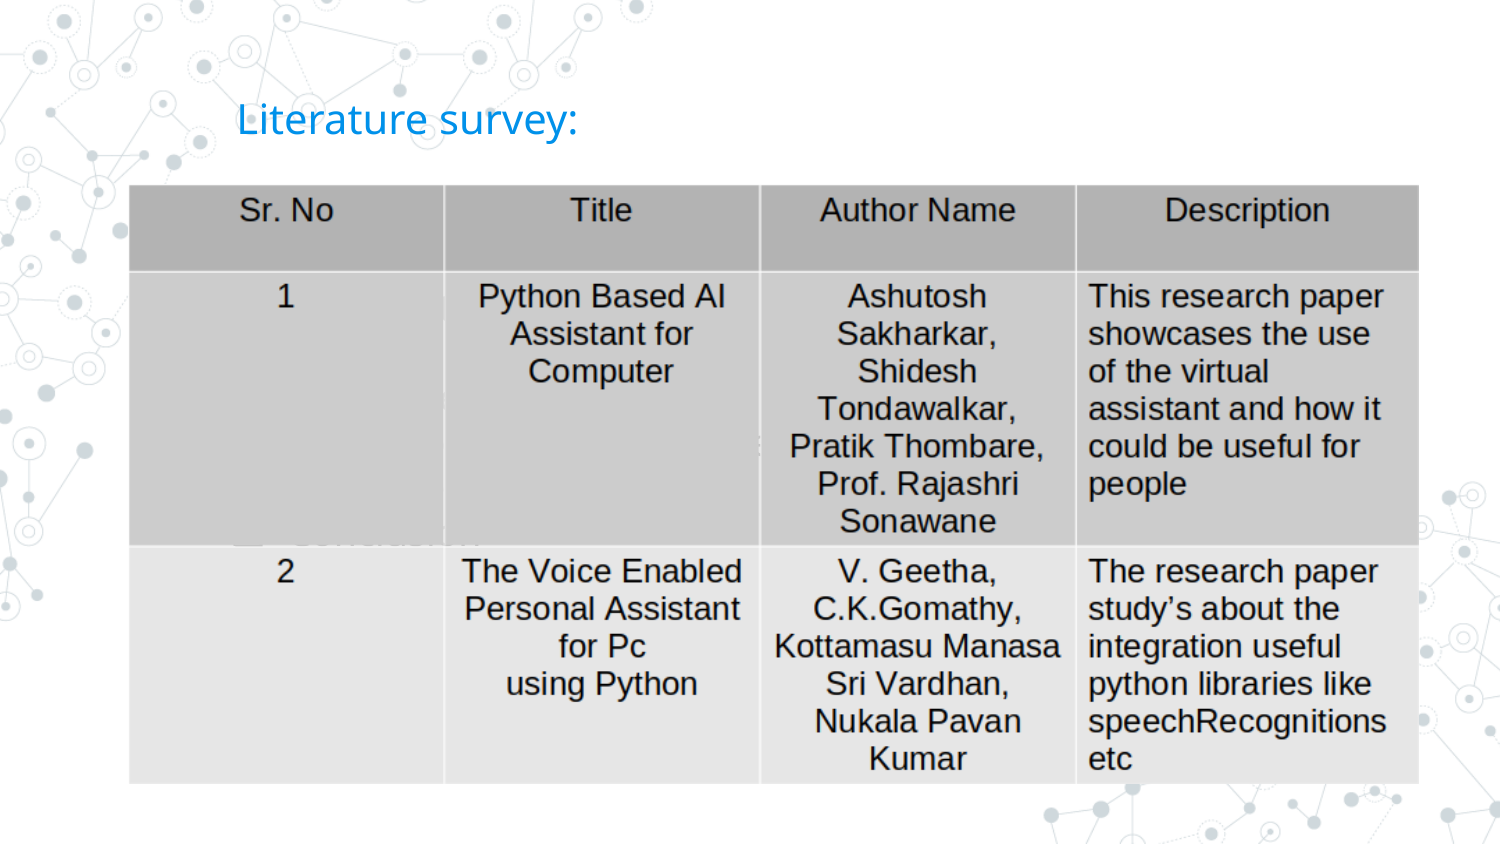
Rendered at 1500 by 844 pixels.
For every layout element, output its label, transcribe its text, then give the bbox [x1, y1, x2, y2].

picture [0, 0, 1500, 844]
text_box Literature survey: [221, 77, 1371, 158]
